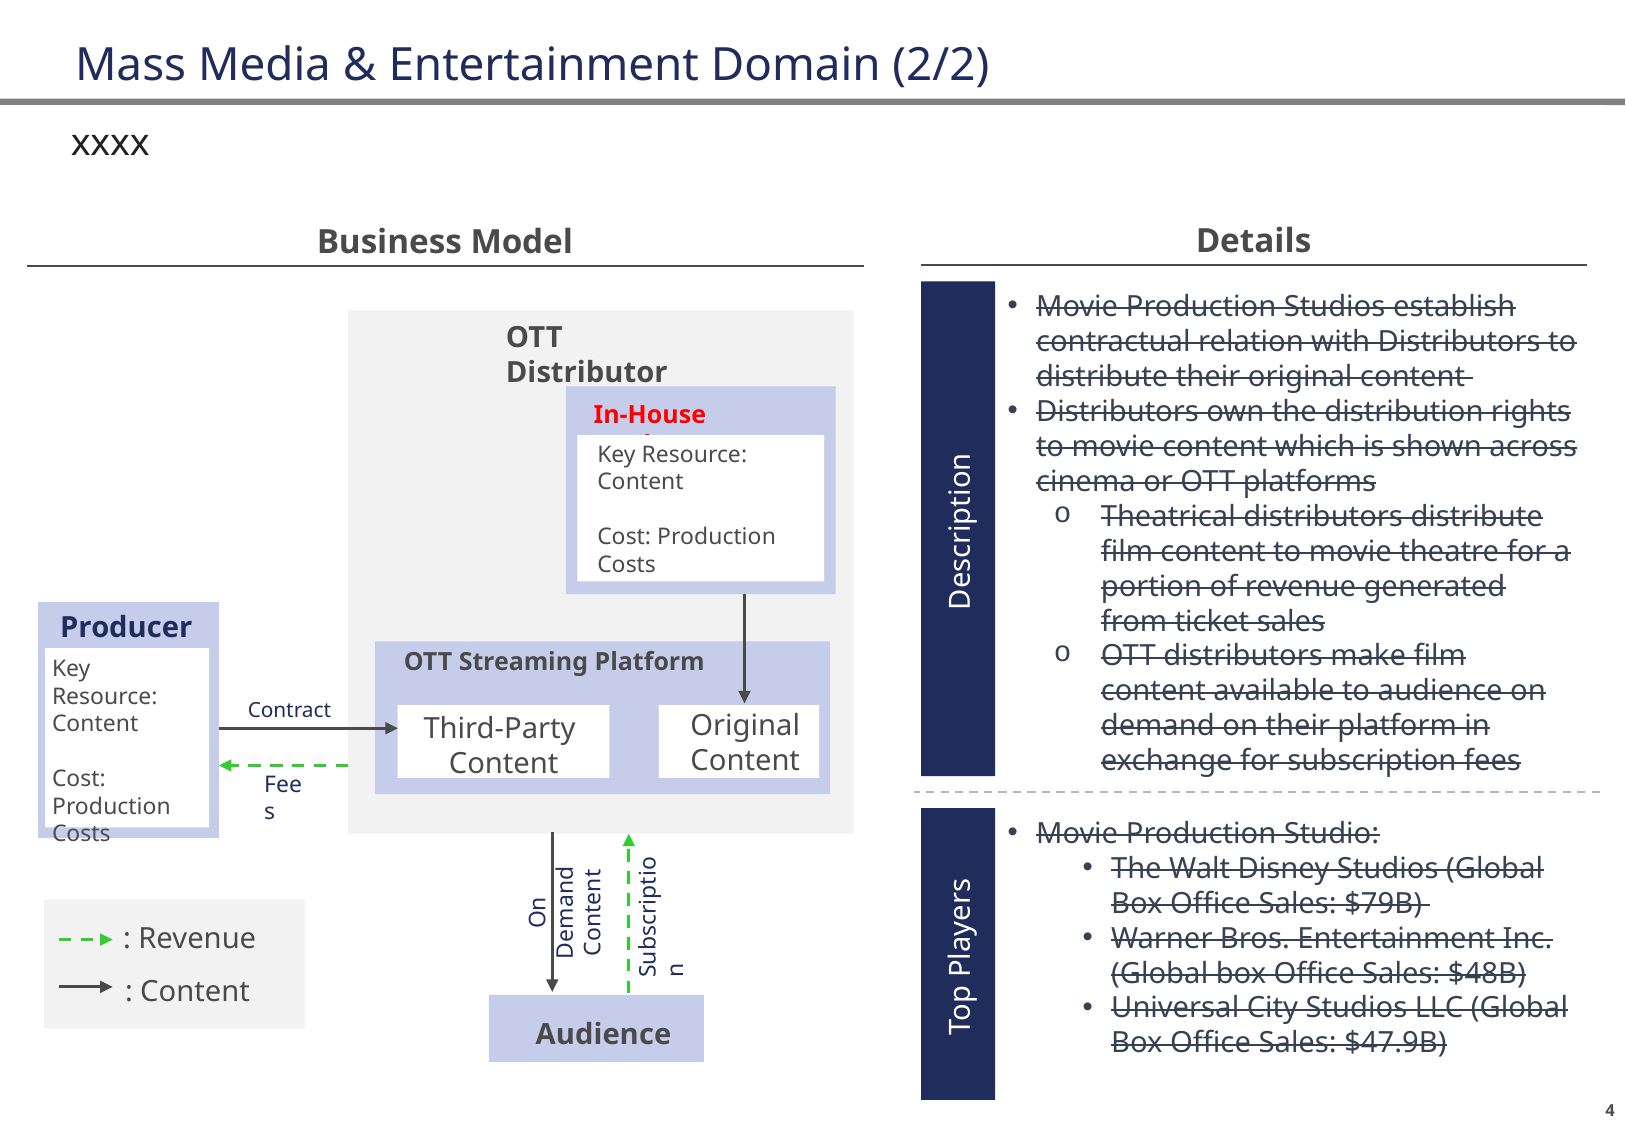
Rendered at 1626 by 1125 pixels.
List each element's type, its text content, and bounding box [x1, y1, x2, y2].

title Mass Media & Entertainment Domain (2/2) [75, 25, 1550, 90]
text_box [26, 213, 865, 267]
text_box xxxx [70, 111, 1587, 163]
text_box Movie Production Studio: The Walt Disney Studios (Global Box Office Sales: $79B) Warner Bros. Entertainment Inc. (Global box Office Sales: $48B) Universal City Studios LLC (Global Box Office Sales: $47.9B) [1001, 808, 1584, 1059]
text_box Top Players [921, 808, 996, 1100]
text_box Description [921, 281, 996, 777]
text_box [37, 310, 854, 1063]
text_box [920, 215, 1587, 266]
text_box Movie Production Studios establish contractual relation with Distributors to distribute their original content Distributors own the distribution rights to movie content which is shown across cinema or OTT platforms Theatrical distributors distribute film content to movie theatre for a portion of revenue generated from ticket sales OTT distributors make film content available to audience on demand on their platform in exchange for subscription fees [1001, 281, 1584, 777]
